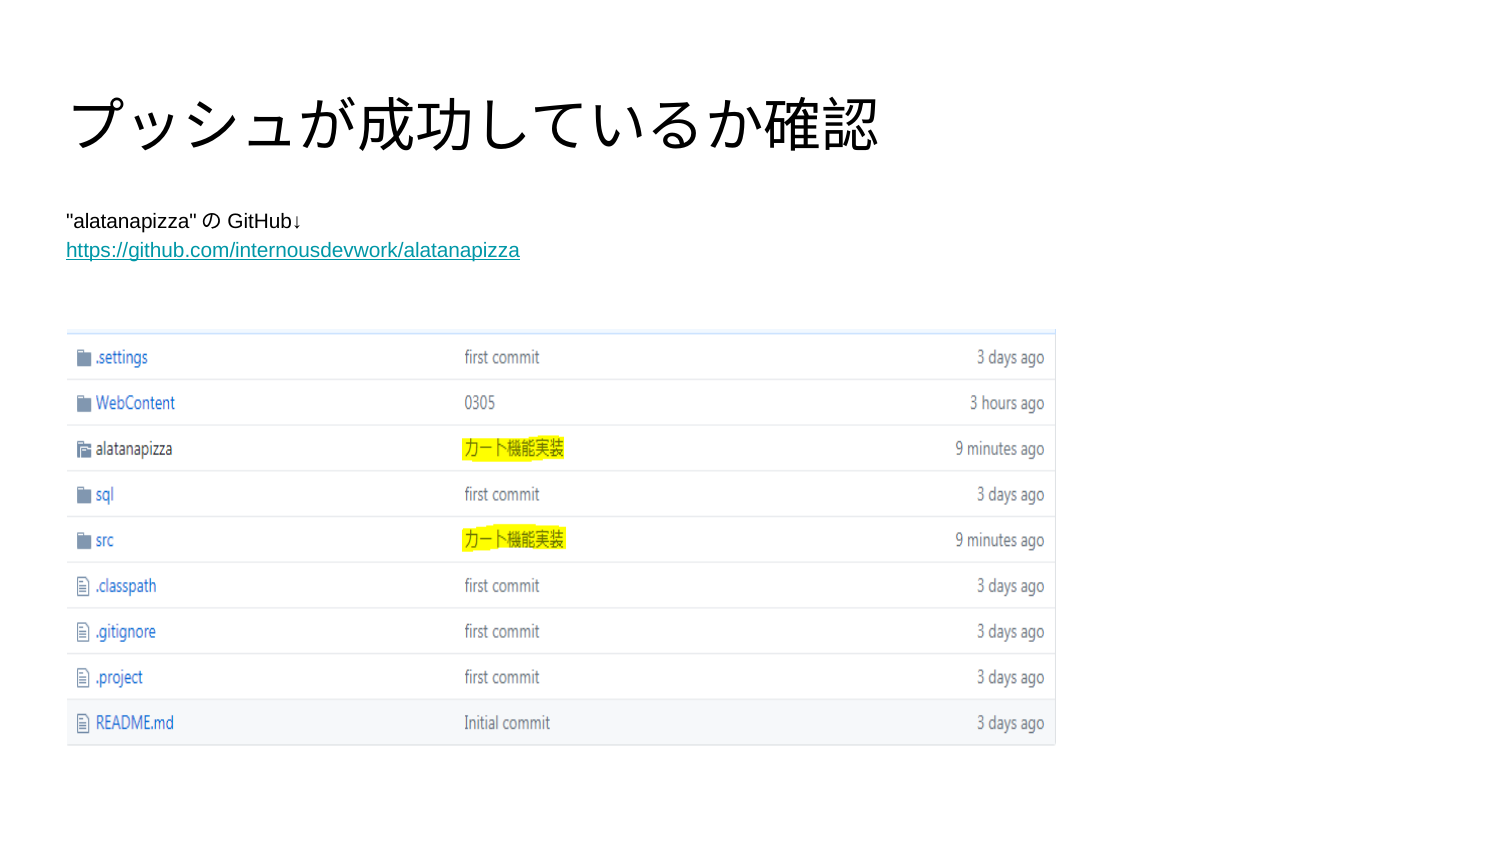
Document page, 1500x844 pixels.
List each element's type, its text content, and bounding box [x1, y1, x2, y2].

picture [66, 329, 1057, 750]
title プッシュが成功しているか確認 [51, 72, 1449, 167]
list "alatanapizza"のGitHub↓ https://github.com/internousdevwork/alatanapizza [51, 189, 1449, 750]
